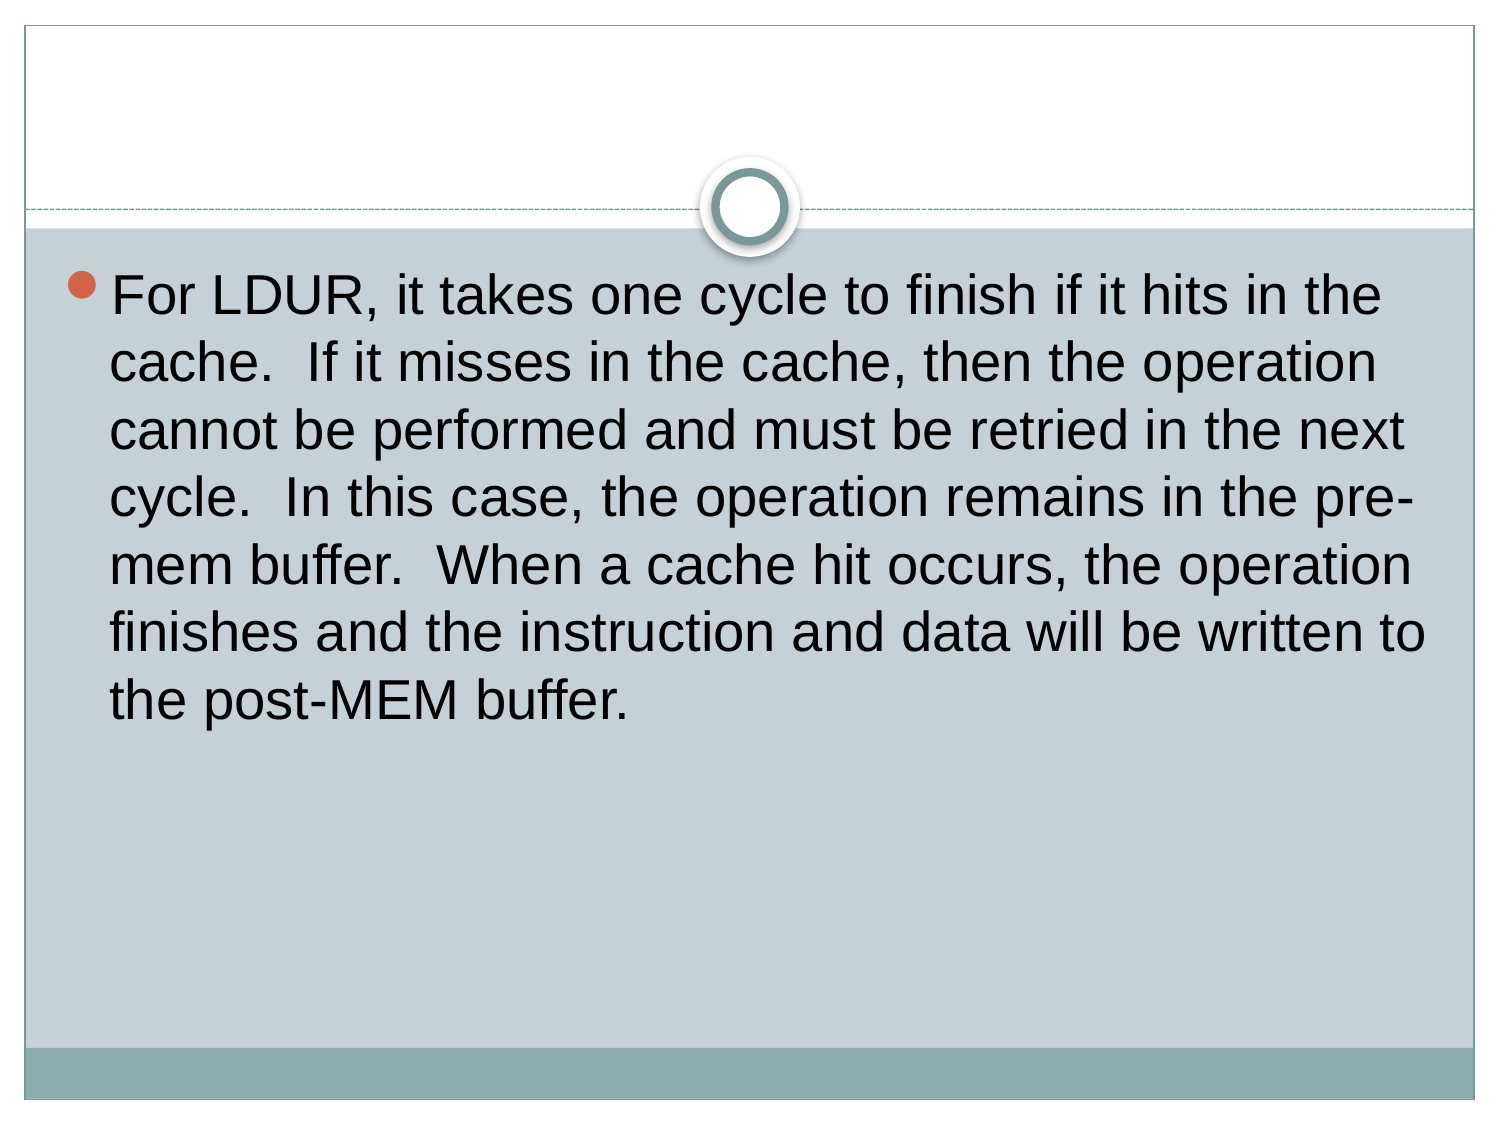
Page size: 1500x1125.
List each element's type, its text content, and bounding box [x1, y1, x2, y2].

list For LDUR, it takes one cycle to finish if it hits in the cache. If it misses in the cache, then the operation cannot be performed and must be retried in the next cycle. In this case, the operation remains in the pre-mem buffer. When a cache hit occurs, the operation finishes and the instruction and data will be written to the post-MEM buffer. [49, 250, 1445, 1001]
